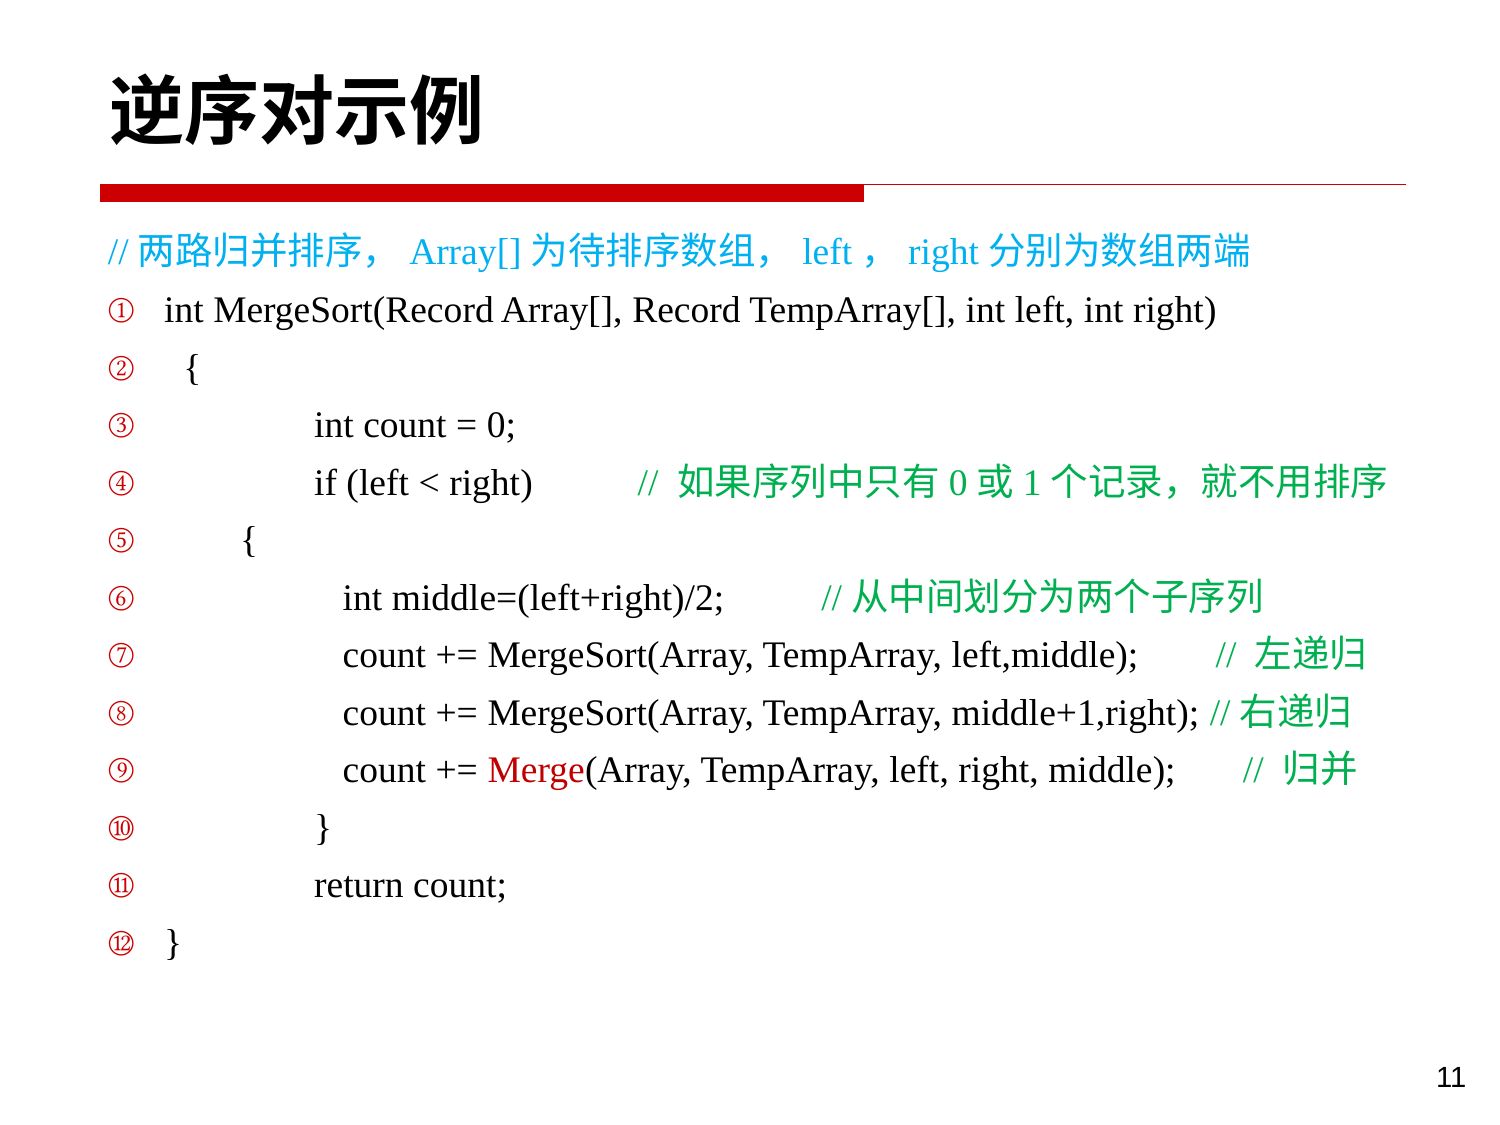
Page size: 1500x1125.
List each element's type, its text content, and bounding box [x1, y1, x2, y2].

text_box 11 [1421, 1051, 1500, 1104]
list //两路归并排序，Array[]为待排序数组，left，right分别为数组两端 int MergeSort(Record Array[], Record TempArray[], int left, int right) { int count = 0; if (left < right) // 如果序列中只有0或1个记录，就不用排序 { int middle=(left+right)/2; //从中间划分为两个子序列 count += MergeSort(Array, TempArray, left,middle); // 左递归 count += MergeSort(Array, TempArray, middle+1,right); //右递归 count += Merge(Array, TempArray, left, right, middle); // 归并 } return count; } [92, 220, 1406, 1035]
title 逆序对示例 [94, 50, 1407, 161]
